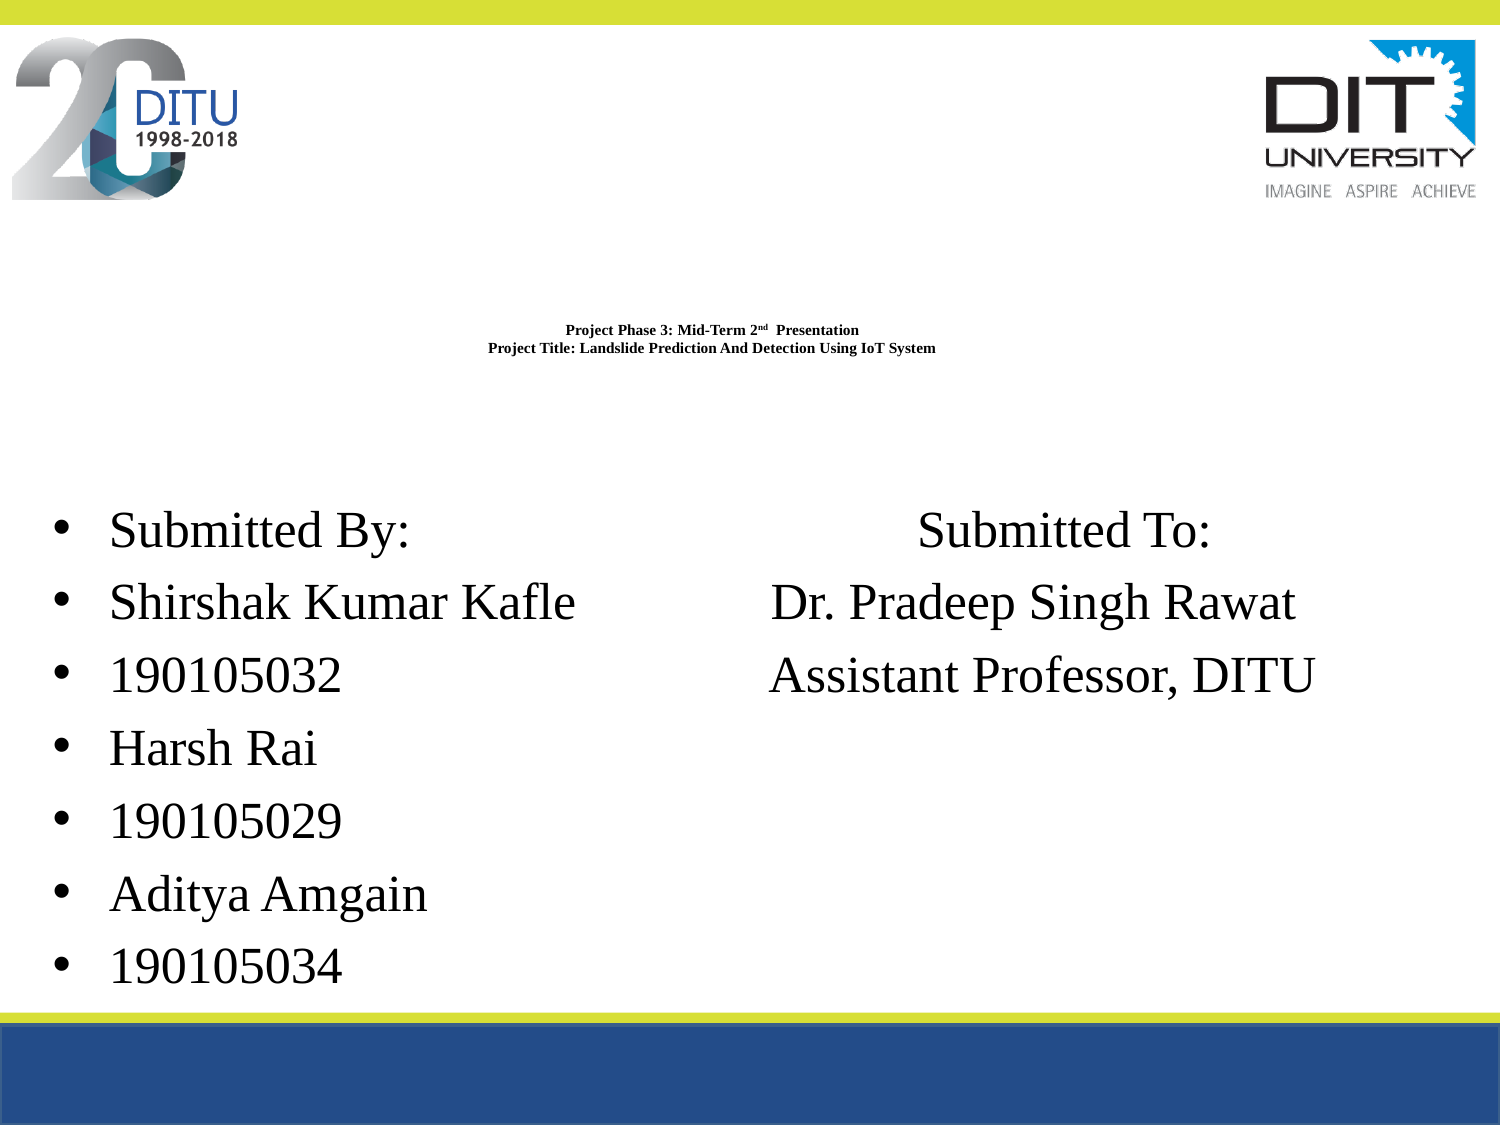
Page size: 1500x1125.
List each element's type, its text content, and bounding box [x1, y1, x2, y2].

picture [12, 37, 237, 200]
list Submitted By: Submitted To: Shirshak Kumar Kafle Dr. Pradeep Singh Rawat 190105032 Assistant Professor, DITU Harsh Rai 190105029 Aditya Amgain 190105034 [37, 487, 1425, 1005]
picture [1262, 37, 1478, 200]
title Project Phase 3: Mid-Term 2nd Presentation Project Title: Landslide Prediction And Detection Using IoT System [62, 312, 1363, 413]
